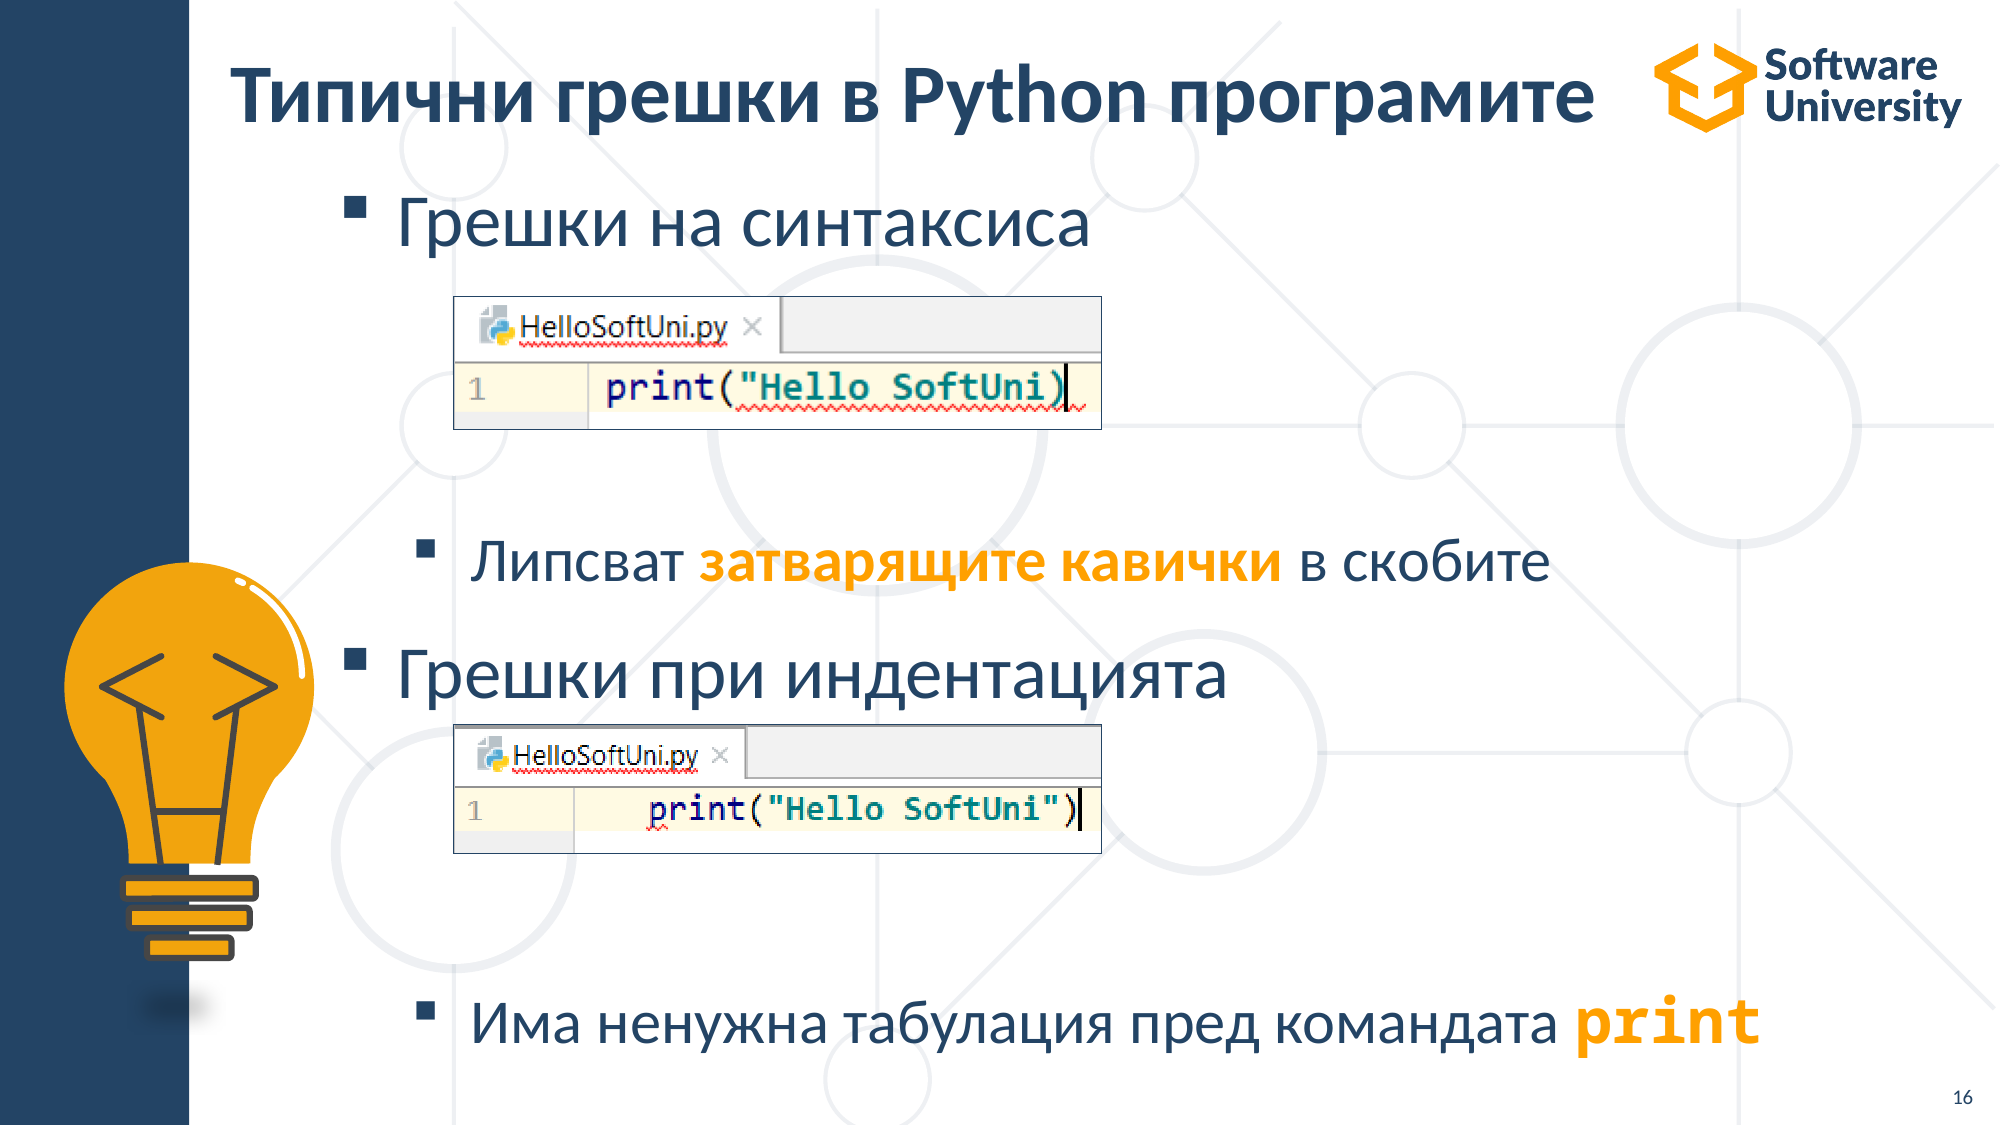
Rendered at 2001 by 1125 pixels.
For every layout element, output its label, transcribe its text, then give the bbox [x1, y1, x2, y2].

title Типични грешки в Python програмите [212, 16, 1628, 162]
list Грешки на синтаксиса Липсват затварящите кавички в скобите Грешки при индентацията Има ненужна табулация пред командата print [320, 161, 1968, 1068]
picture [453, 724, 1102, 855]
picture [453, 296, 1102, 430]
picture [1641, 31, 1973, 145]
text_box 16 [1927, 1067, 1989, 1117]
